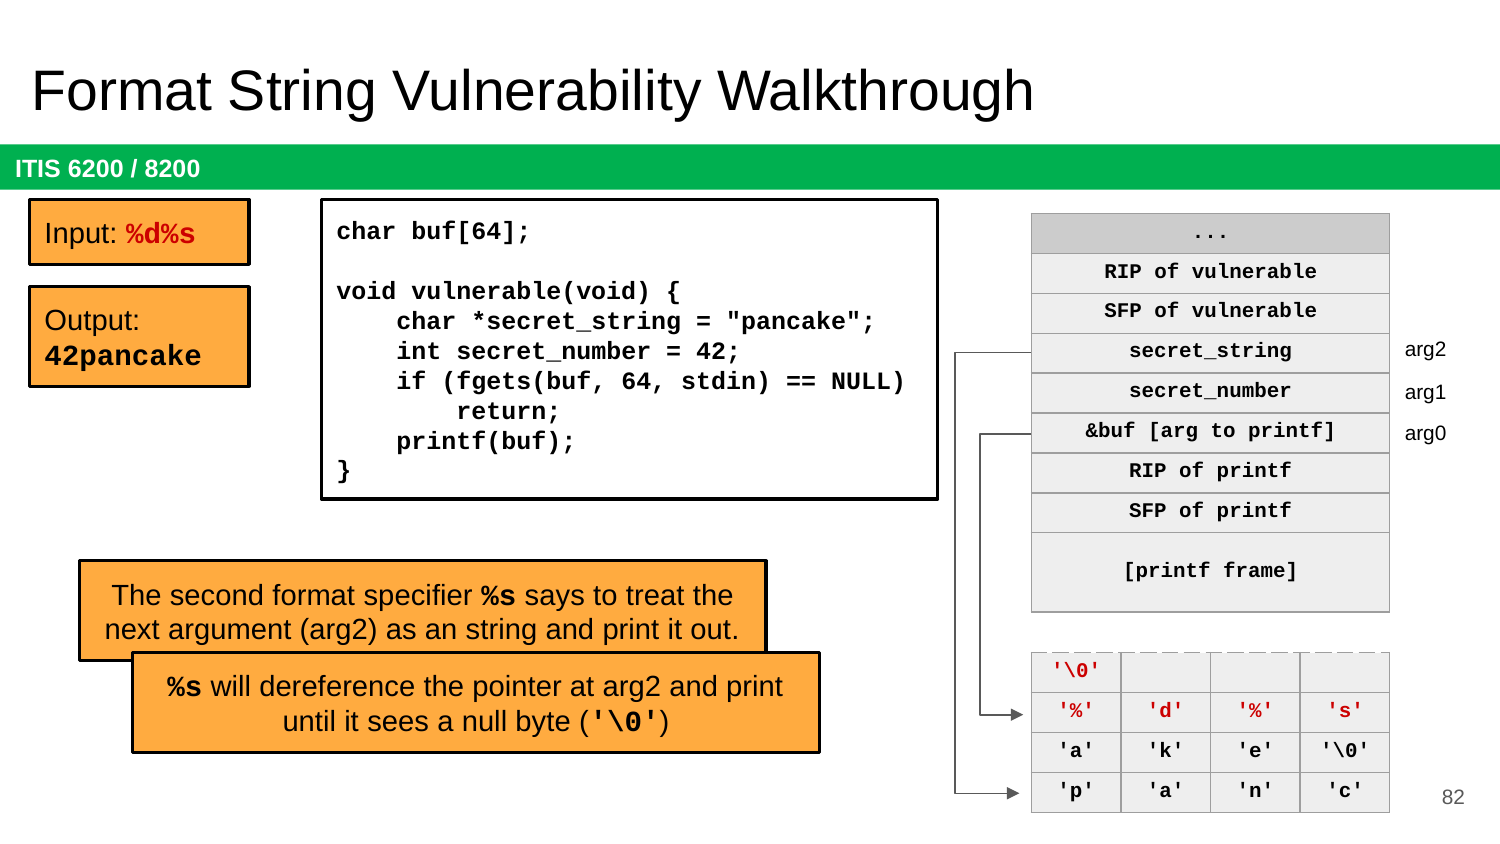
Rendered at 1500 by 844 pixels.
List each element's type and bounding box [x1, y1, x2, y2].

table_cell [1032, 294, 1389, 333]
table_cell [1122, 733, 1210, 772]
text_box [1389, 323, 1474, 458]
table_header [1211, 653, 1299, 692]
table_cell [1032, 773, 1120, 812]
table_cell [1301, 693, 1389, 732]
table_cell [1032, 334, 1389, 372]
table_cell [1122, 773, 1210, 812]
text_box [29, 199, 249, 265]
table_cell [1122, 693, 1210, 732]
table_cell [1032, 254, 1389, 293]
table_header [1032, 653, 1120, 692]
table_cell [1301, 773, 1389, 812]
table_cell [1032, 374, 1389, 412]
text_box [321, 199, 938, 499]
table_cell [1032, 533, 1389, 611]
table_cell [1032, 693, 1120, 732]
table_header [1032, 214, 1389, 253]
table_cell [1032, 454, 1389, 492]
title [16, 44, 1415, 139]
table_cell [1301, 733, 1389, 772]
text_box [29, 286, 249, 387]
text_box [954, 352, 1032, 800]
table_cell [1211, 693, 1299, 732]
table_header [1122, 653, 1210, 692]
table_cell [1211, 733, 1299, 772]
table_cell [1032, 414, 1389, 452]
slide_number [1389, 764, 1480, 830]
table_cell [1032, 733, 1120, 772]
table_cell [1032, 494, 1389, 532]
table_header [1301, 653, 1389, 692]
text_box [79, 560, 820, 753]
table_cell [1211, 773, 1299, 812]
